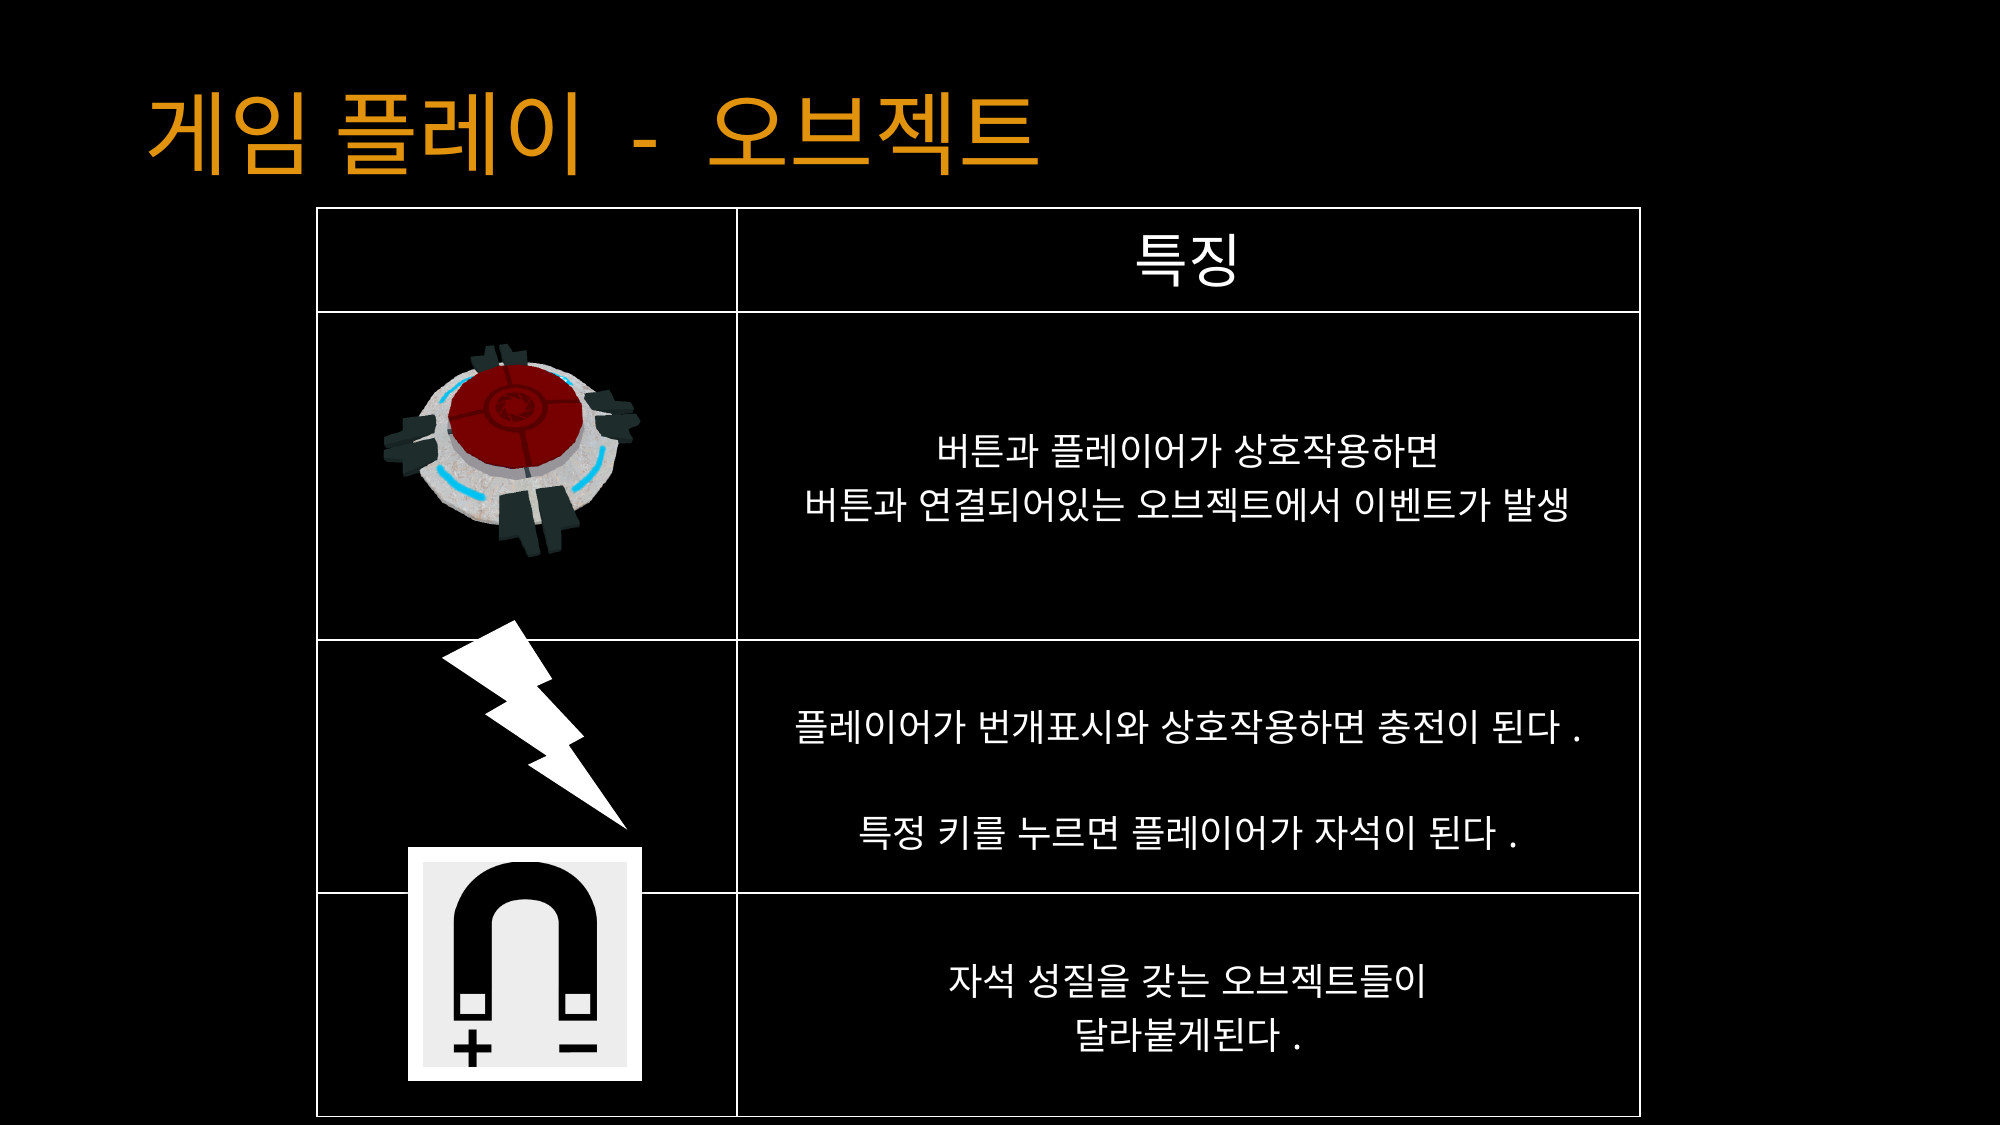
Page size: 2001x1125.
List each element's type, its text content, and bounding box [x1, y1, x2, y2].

table_cell [318, 894, 736, 1116]
table_cell 자석 성질을 갖는 오브젝트들이 달라붙게된다. [738, 894, 1639, 1116]
table_cell 버튼과 플레이어가 상호작용하면 버튼과 연결되어있는 오브젝트에서 이벤트가 발생 [738, 313, 1639, 639]
table_cell [318, 641, 736, 892]
table_header 특징 [738, 209, 1639, 311]
table_header [318, 209, 736, 311]
table_cell 플레이어가 번개표시와 상호작용하면 충전이 된다. 특정 키를 누르면 플레이어가 자석이 된다. [738, 641, 1639, 892]
picture [422, 861, 628, 1067]
text_box 게임 플레이 - 오브젝트 [129, 69, 1146, 195]
table_cell [318, 313, 736, 639]
text_box [440, 618, 629, 831]
picture [316, 292, 711, 589]
